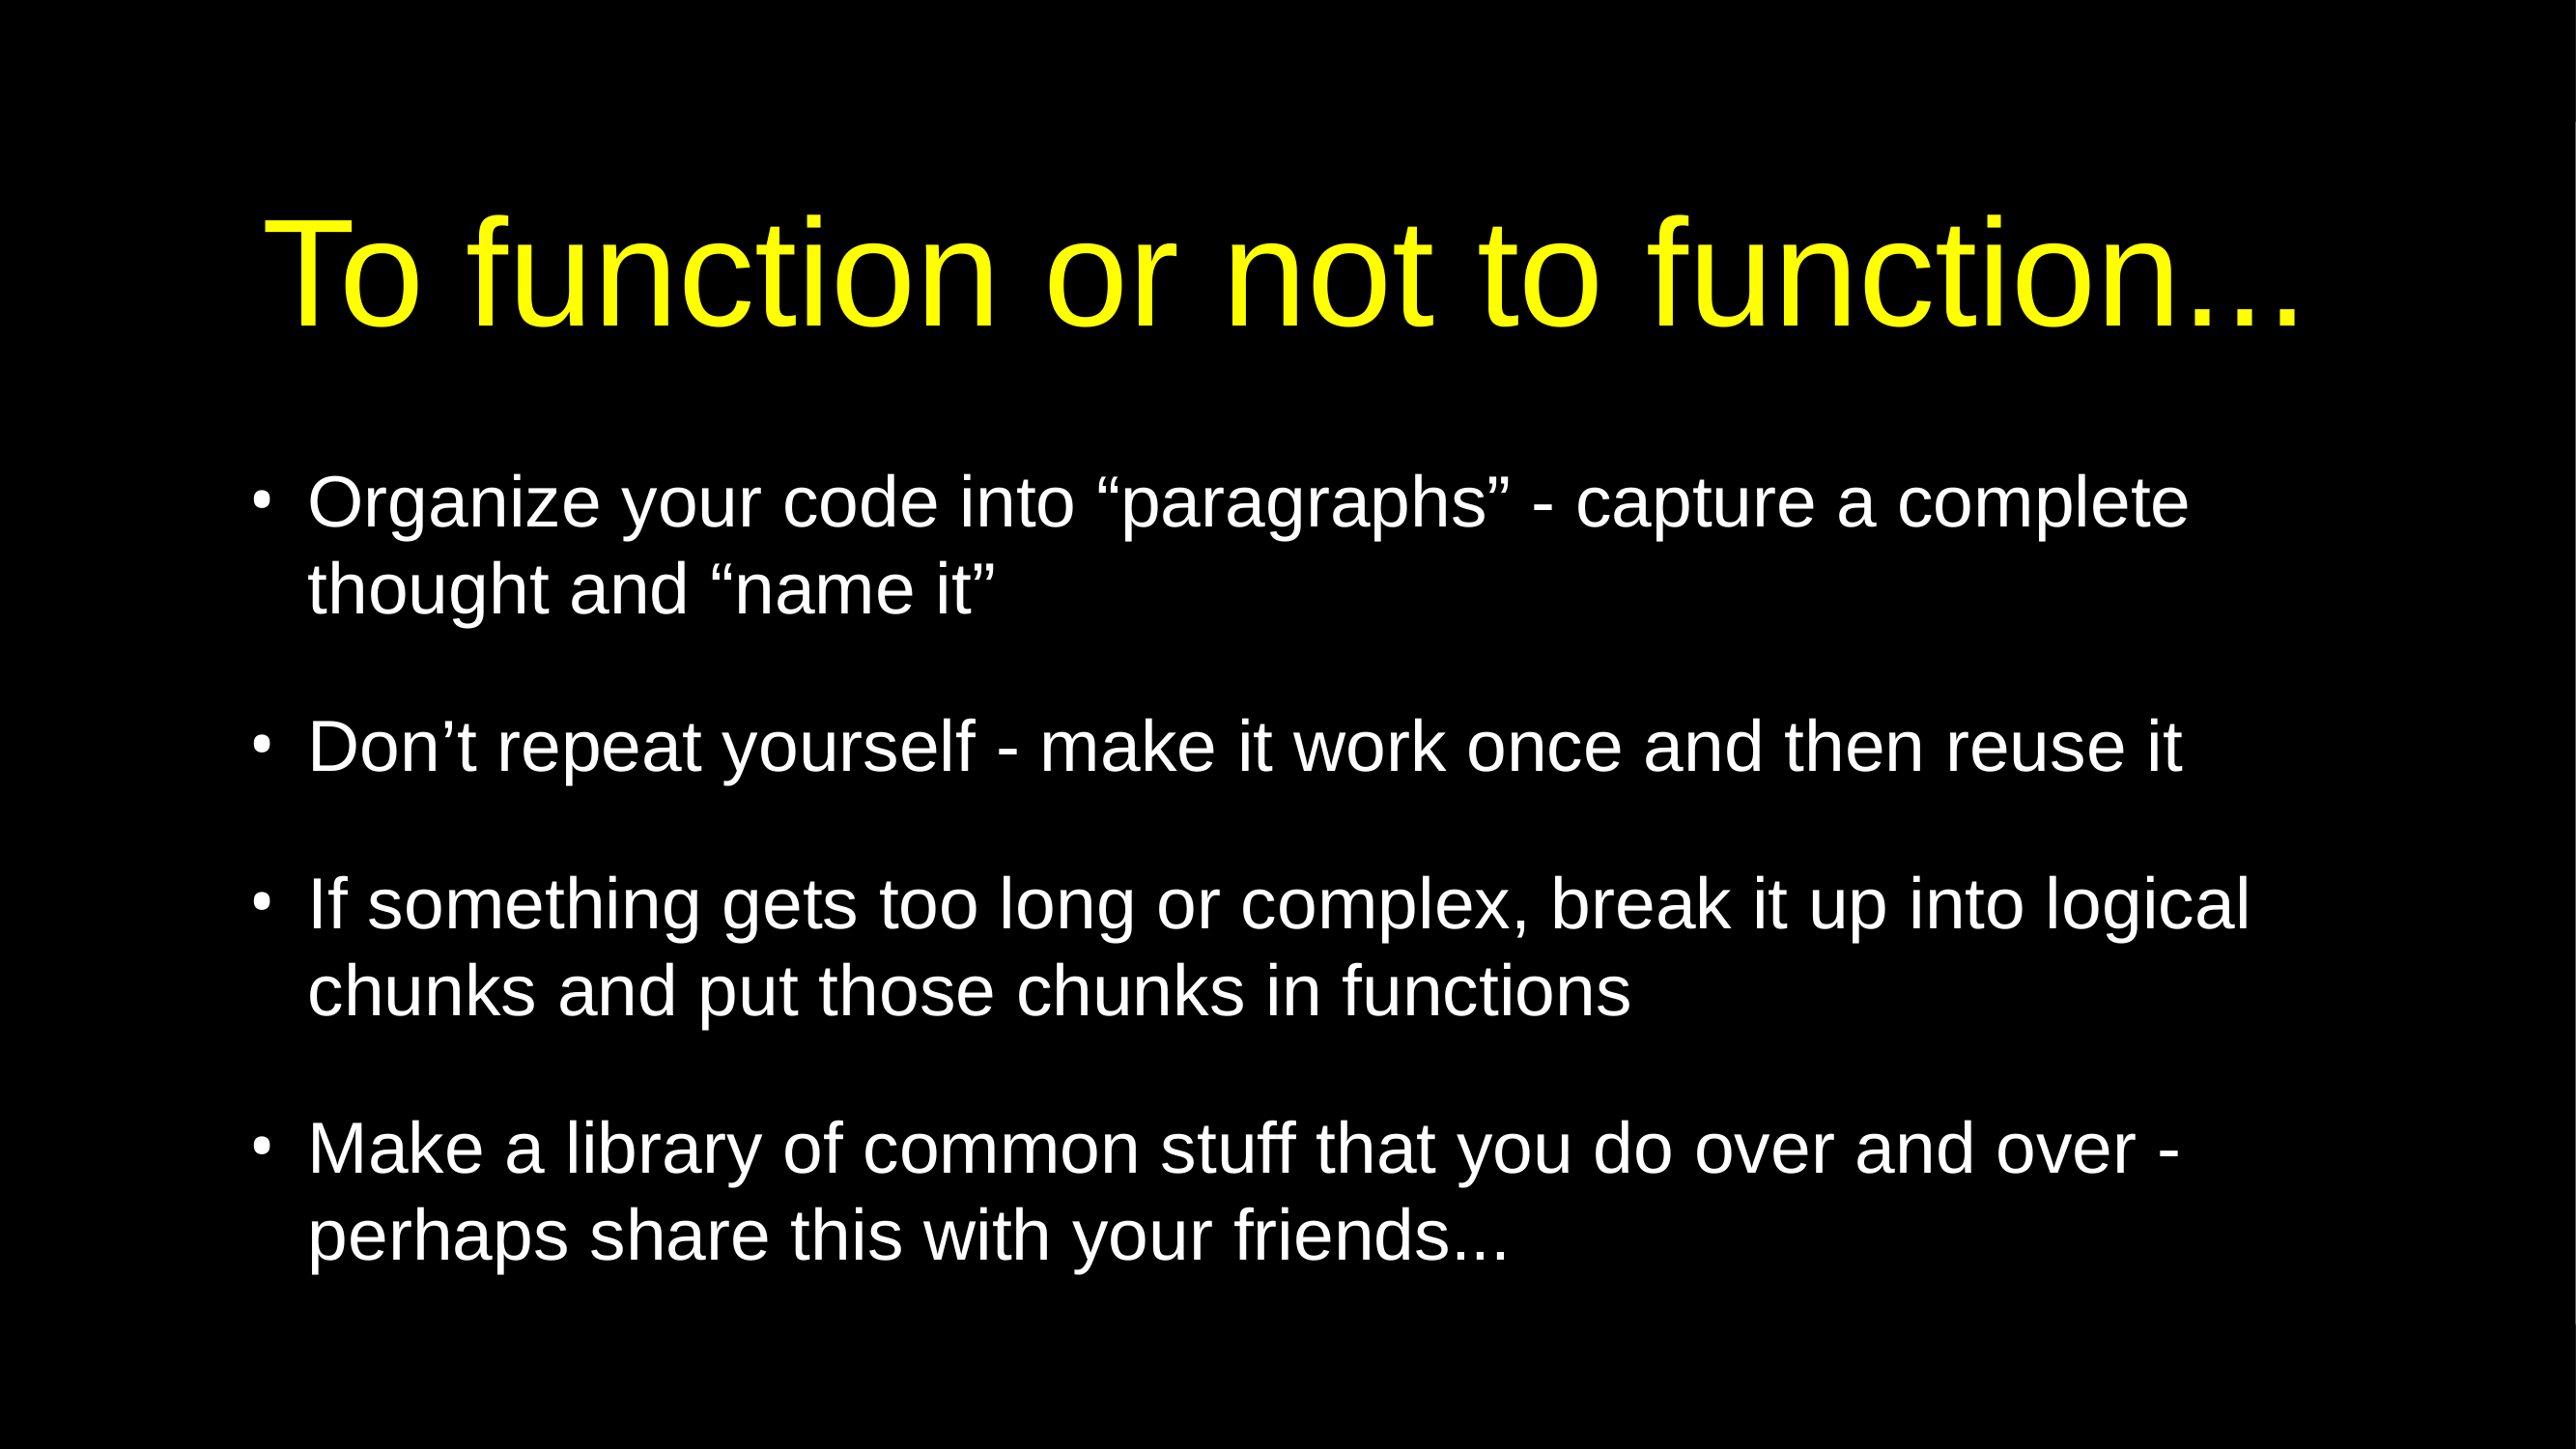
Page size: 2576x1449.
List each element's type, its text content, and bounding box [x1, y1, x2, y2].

title To function or not to function... [183, 127, 2391, 403]
list Organize your code into “paragraphs” - capture a complete thought and “name it” Don’t repeat yourself - make it work once and then reuse it If something gets too long or complex, break it up into logical chunks and put those chunks in functions Make a library of common stuff that you do over and over - perhaps share this with your friends... [183, 412, 2391, 1317]
